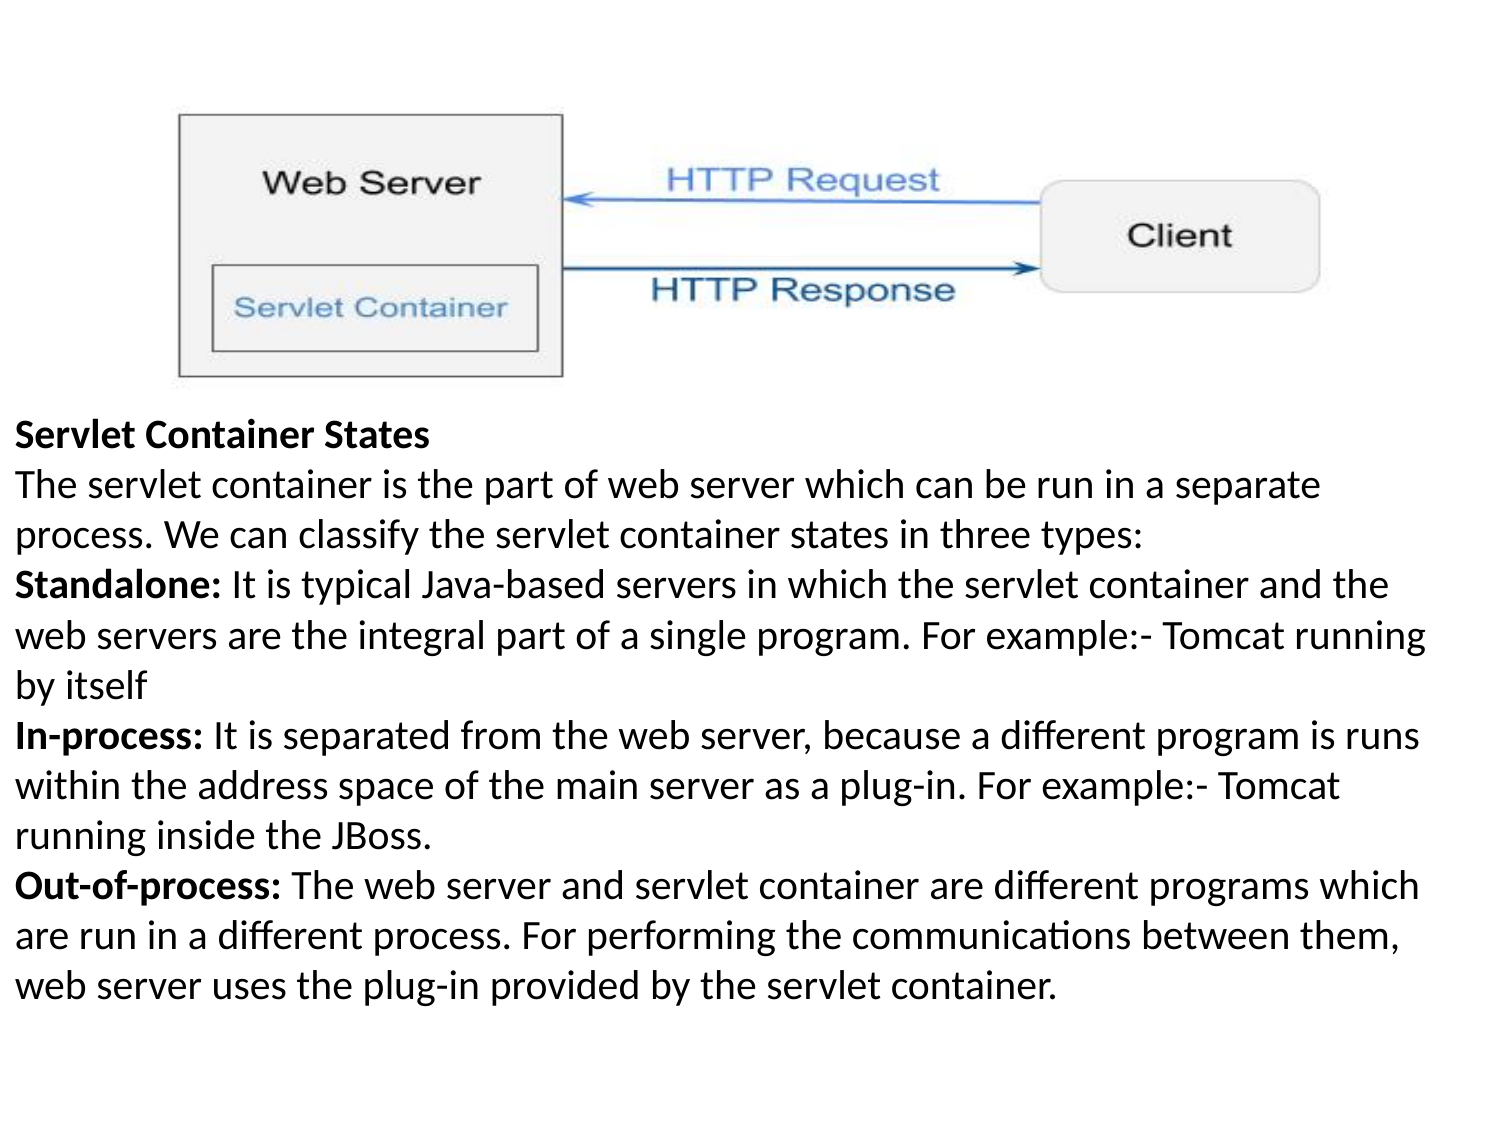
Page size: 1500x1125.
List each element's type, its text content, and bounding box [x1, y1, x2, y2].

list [149, 62, 1351, 426]
text_box Servlet Container States The servlet container is the part of web server which can be run in a separate process. We can classify the servlet container states in three types: Standalone: It is typical Java-based servers in which the servlet container and the web servers are the integral part of a single program. For example:- Tomcat running by itself In-process: It is separated from the web server, because a different program is runs within the address space of the main server as a plug-in. For example:- Tomcat running inside the JBoss. Out-of-process: The web server and servlet container are different programs which are run in a different process. For performing the communications between them, web server uses the plug-in provided by the servlet container. [0, 399, 1475, 1015]
